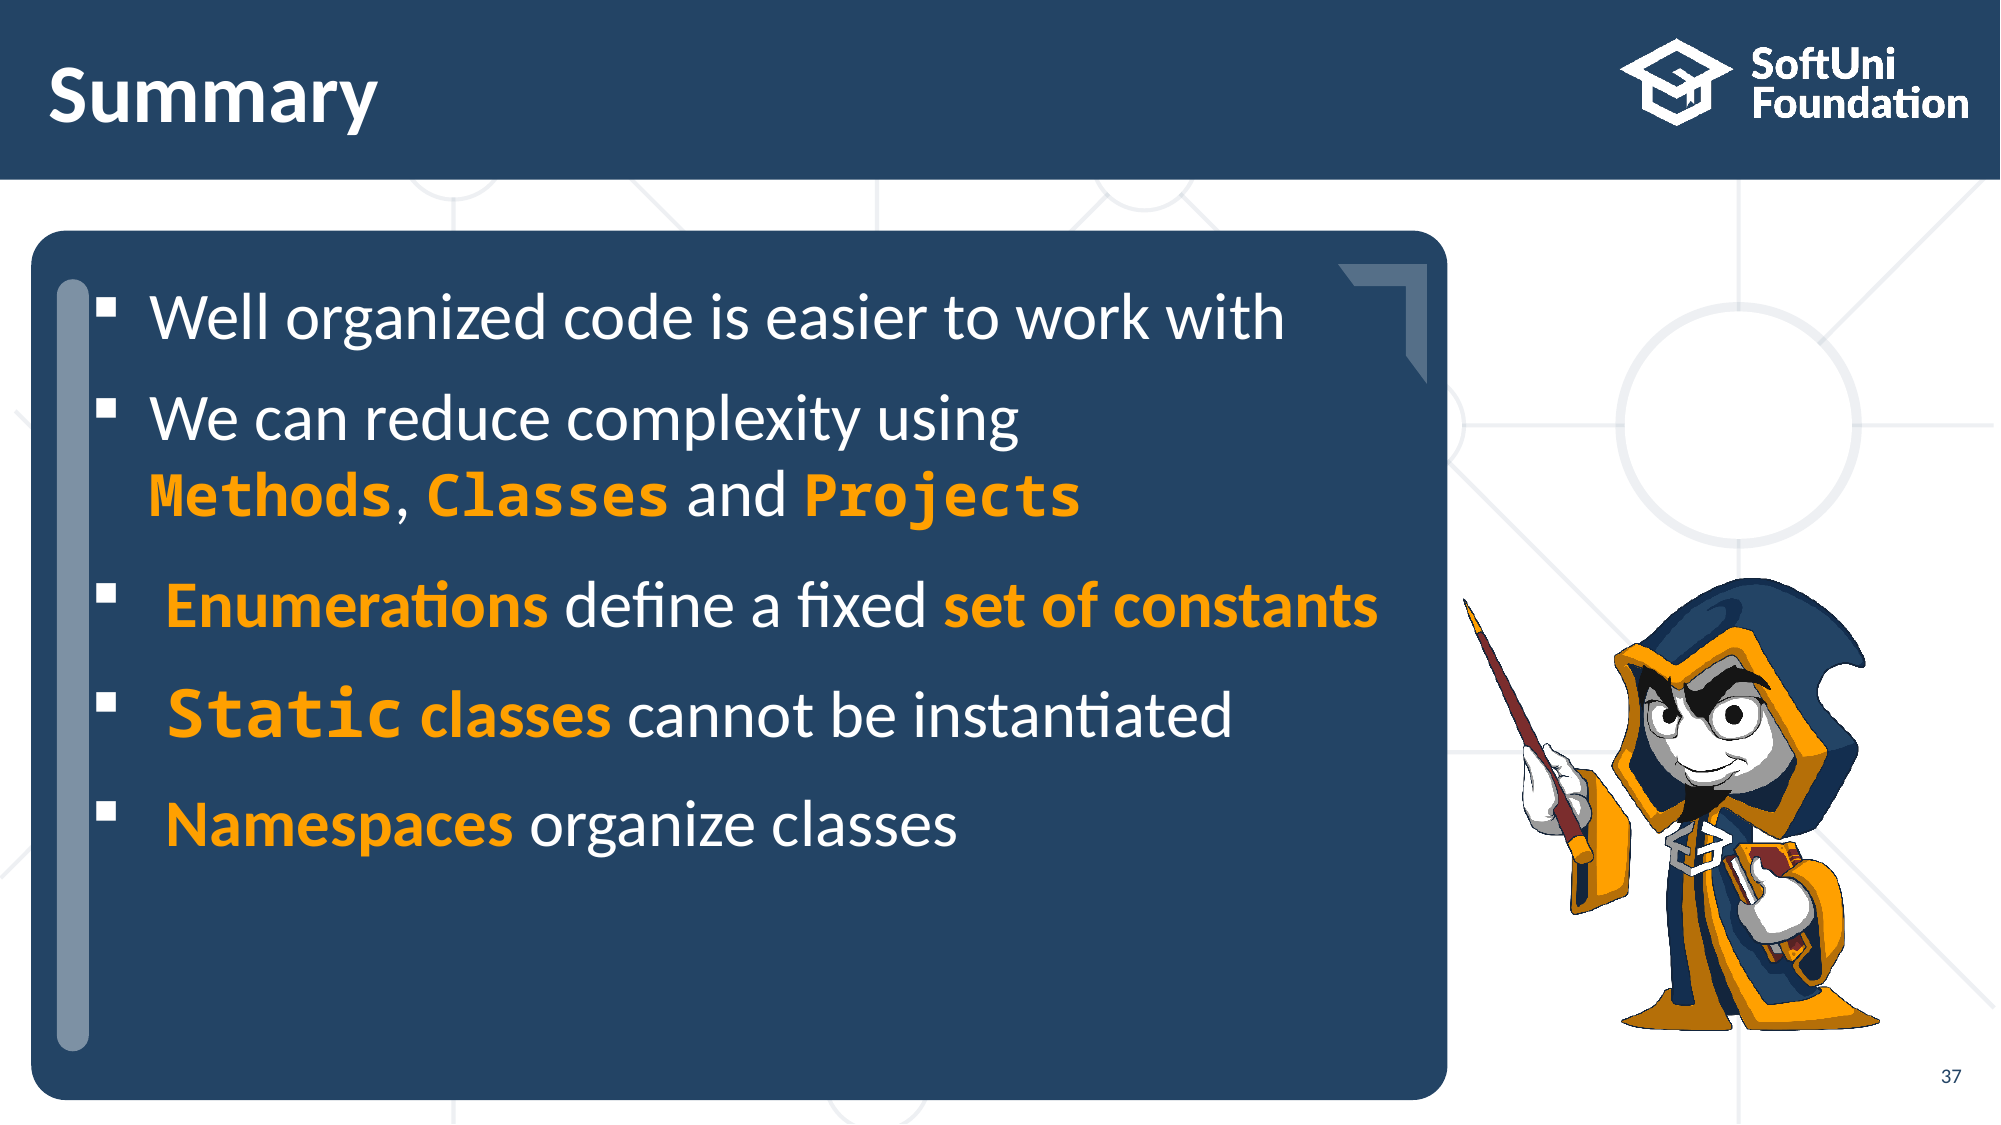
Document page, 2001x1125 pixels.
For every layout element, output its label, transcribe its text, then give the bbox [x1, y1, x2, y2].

picture [1447, 537, 1921, 1050]
title Summary [31, 16, 1591, 162]
picture [1619, 38, 1968, 126]
text_box Well organized code is easier to work with We can reduce complexity using Methods, Classes and Projects Enumerations define a fixed set of constants Static classes cannot be instantiated Namespaces organize classes [73, 273, 2000, 1125]
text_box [30, 230, 1448, 1101]
